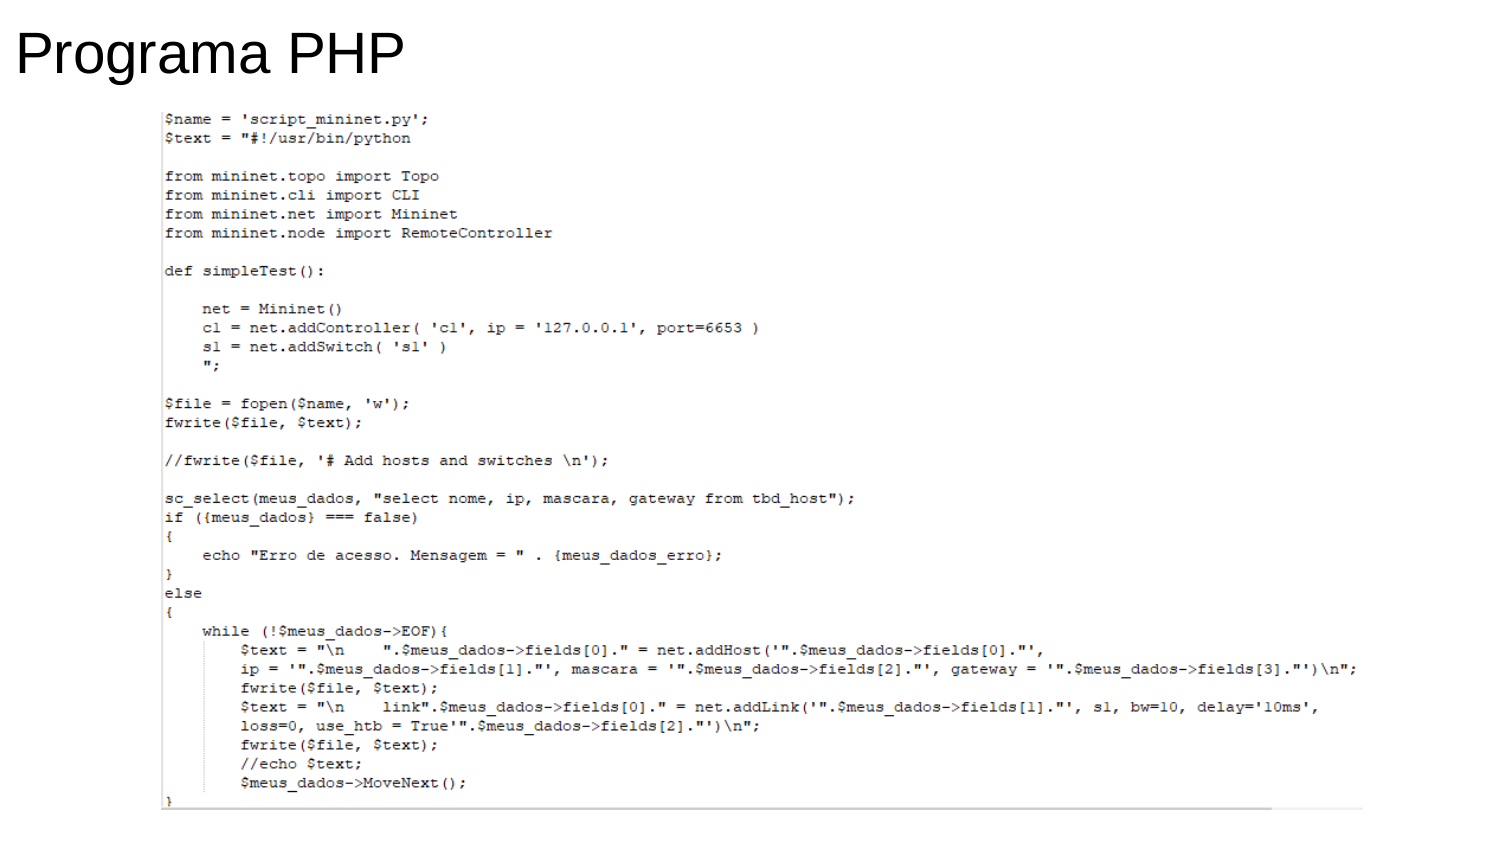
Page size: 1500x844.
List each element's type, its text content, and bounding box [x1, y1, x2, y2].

title Programa PHP [0, 0, 1398, 94]
picture [160, 112, 1363, 810]
